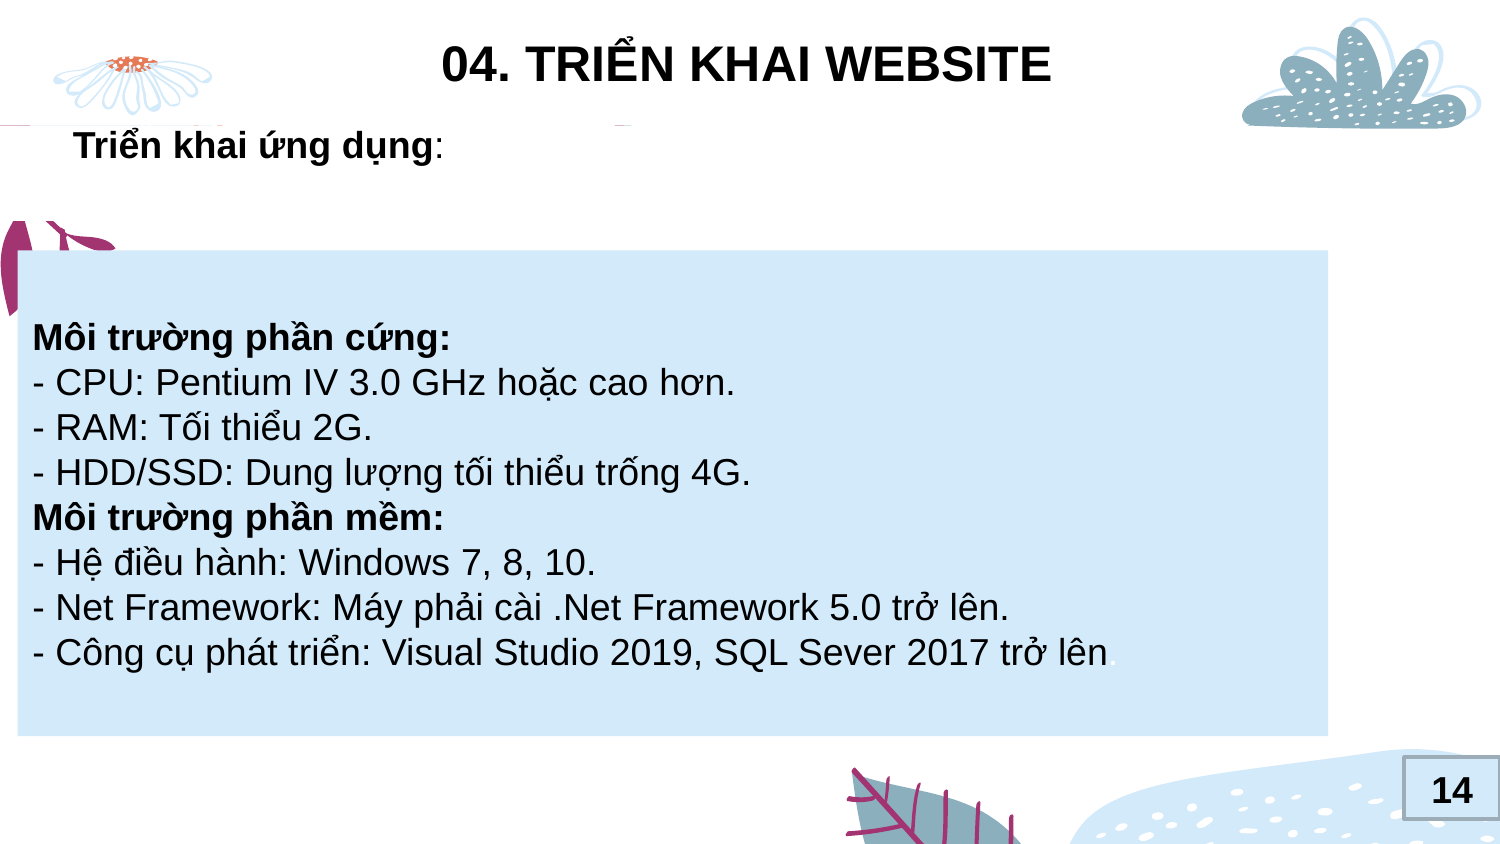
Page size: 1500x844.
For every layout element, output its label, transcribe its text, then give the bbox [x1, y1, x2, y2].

text_box 04. TRIỂN KHAI WEBSITE [0, 0, 1498, 126]
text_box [52, 55, 218, 116]
text_box 14 [1402, 755, 1500, 821]
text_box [216, 458, 458, 701]
title Triển khai ứng dụng: [0, 126, 1299, 221]
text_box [1240, 17, 1483, 129]
text_box Môi trường phần cứng: - CPU: Pentium IV 3.0 GHz hoặc cao hơn. - RAM: Tối thiểu 2G. - HDD/SSD: Dung lượng tối thiểu trống 4G. Môi trường phần mềm: - Hệ điều hành: Windows 7, 8, 10. - Net Framework: Máy phải cài .Net Framework 5.0 trở lên. - Công cụ phát triển: Visual Studio 2019, SQL Sever 2017 trở lên. [16, 248, 1330, 738]
